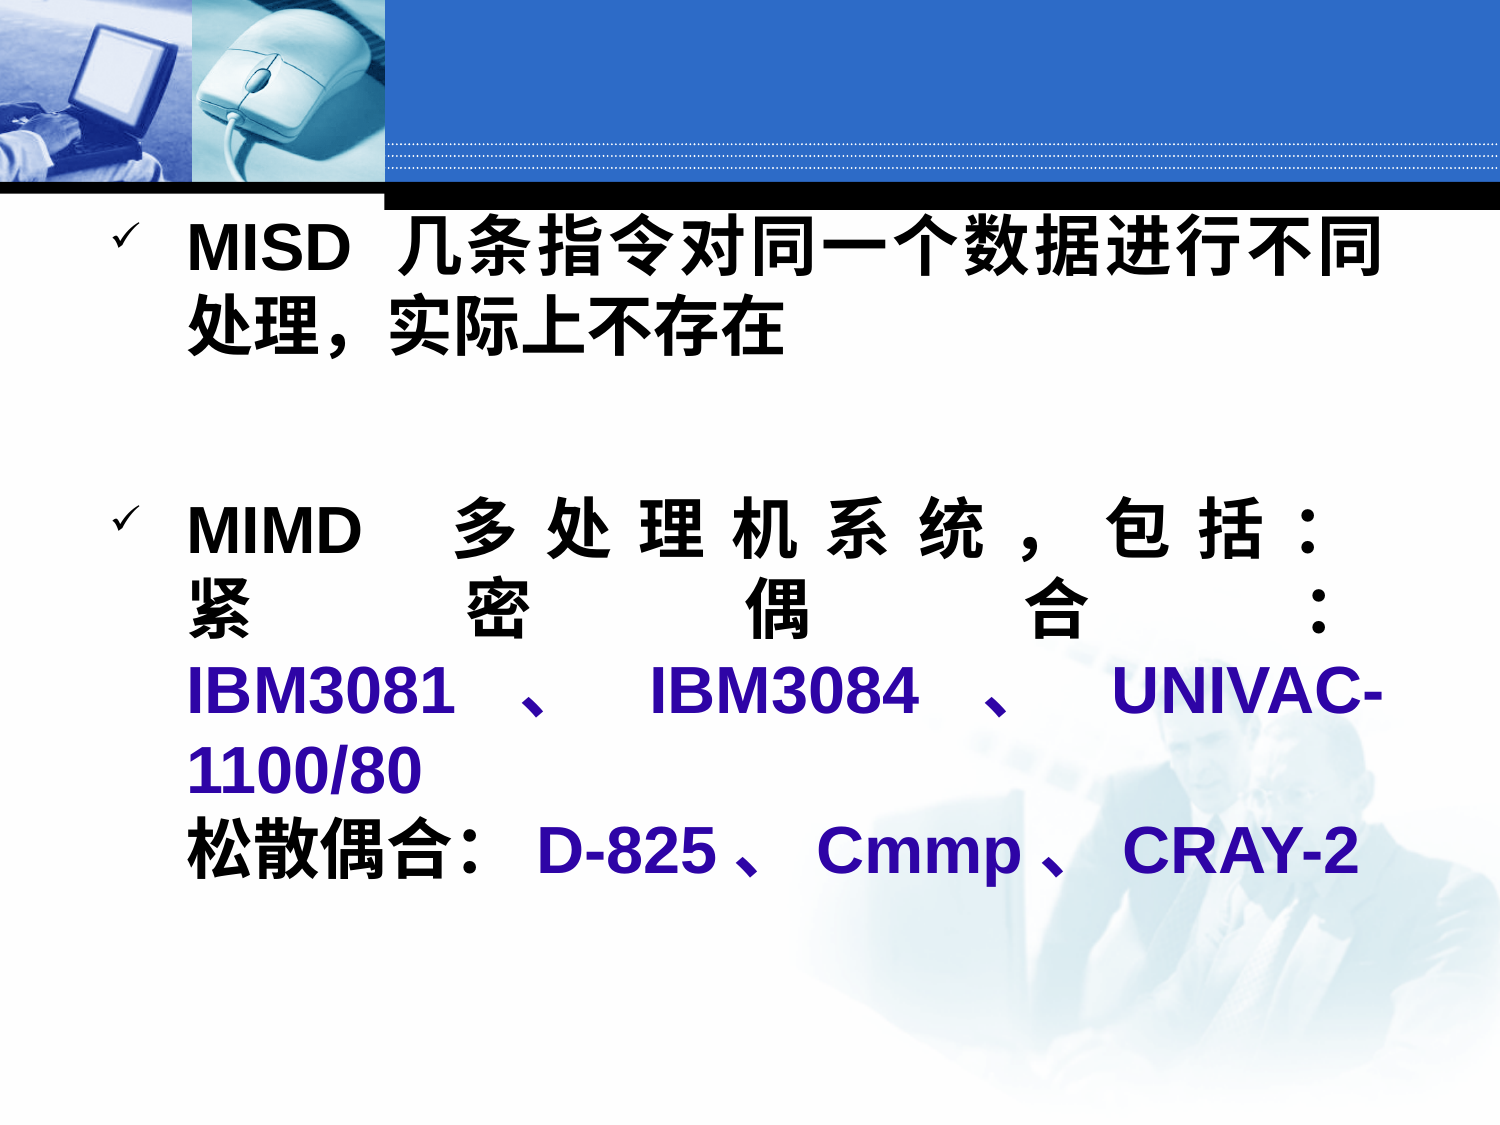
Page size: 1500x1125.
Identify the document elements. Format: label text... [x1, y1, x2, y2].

list MISD 几条指令对同一个数据进行不同处理，实际上不存在 MIMD 多处理机系统，包括： 紧密偶合：IBM3081、IBM3084、UNIVAC-1100/80 松散偶合：D-825、Cmmp、CRAY-2 [0, 196, 1400, 847]
picture [0, 0, 385, 181]
picture [0, 210, 1500, 1125]
